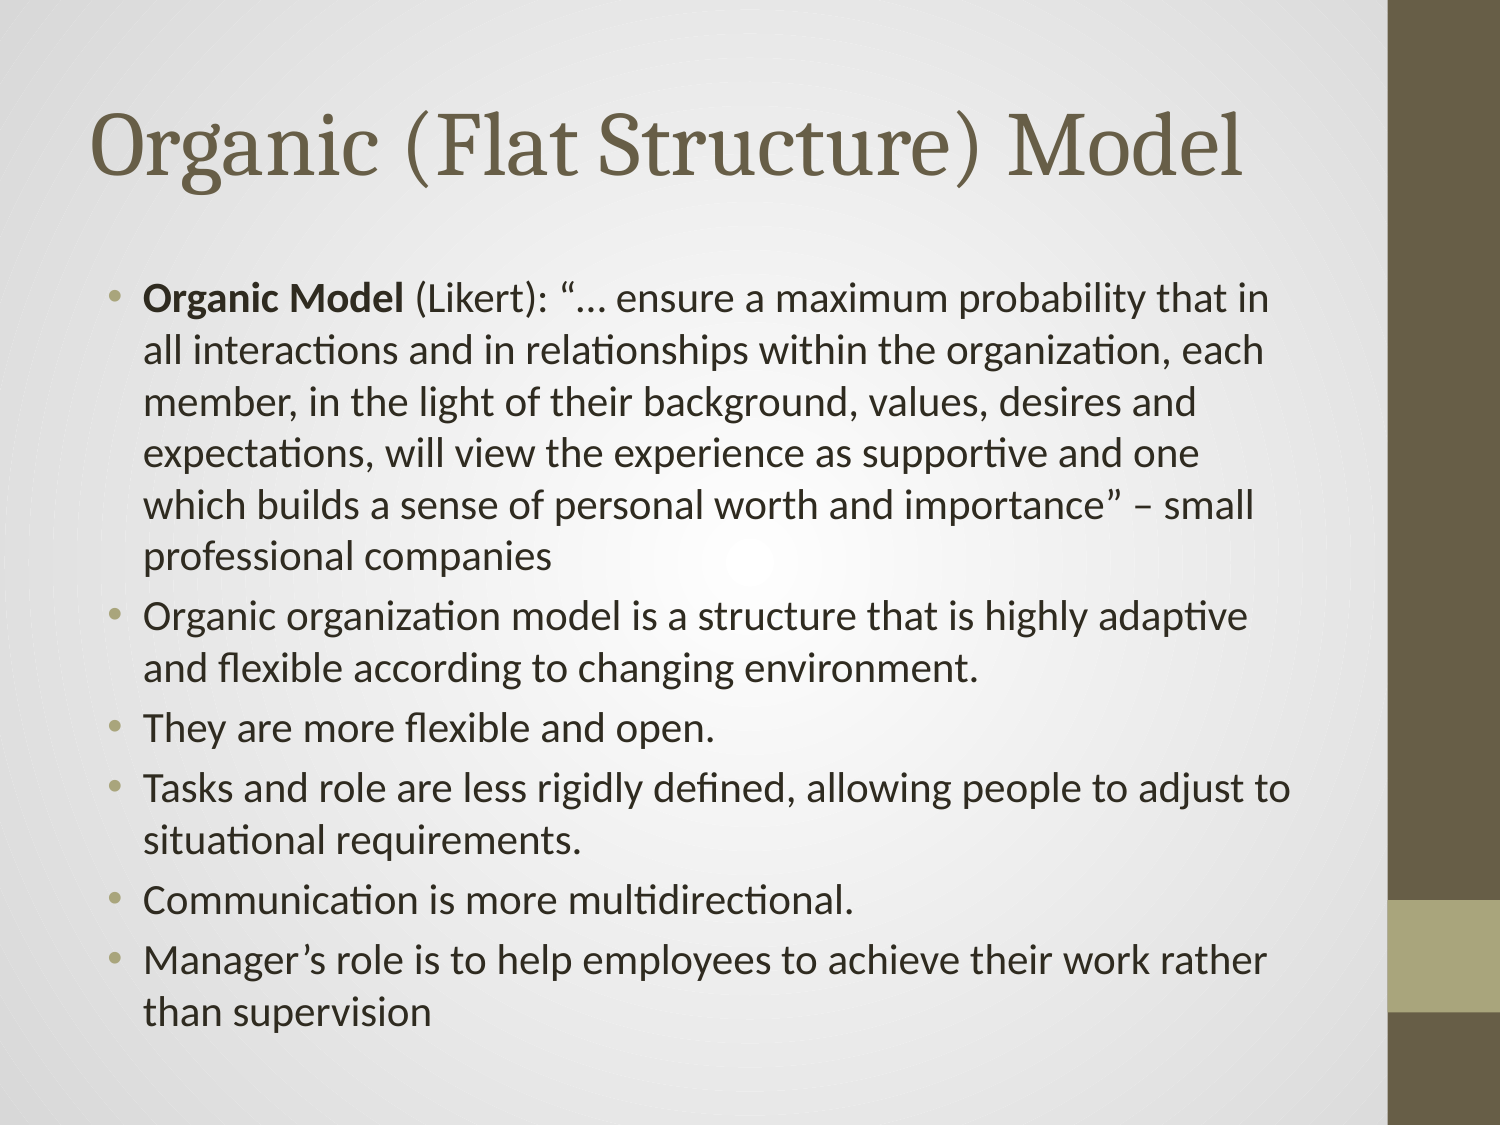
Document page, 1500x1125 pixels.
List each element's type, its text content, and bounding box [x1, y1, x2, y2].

title Organic (Flat Structure) Model [75, 45, 1325, 233]
list Organic Model (Likert): “… ensure a maximum probability that in all interactions and in relationships within the organization, each member, in the light of their background, values, desires and expectations, will view the experience as supportive and one which builds a sense of personal worth and importance” – small professional companies Organic organization model is a structure that is highly adaptive and flexible according to changing environment. They are more flexible and open. Tasks and role are less rigidly defined, allowing people to adjust to situational requirements. Communication is more multidirectional. Manager’s role is to help employees to achieve their work rather than supervision [75, 262, 1325, 1050]
